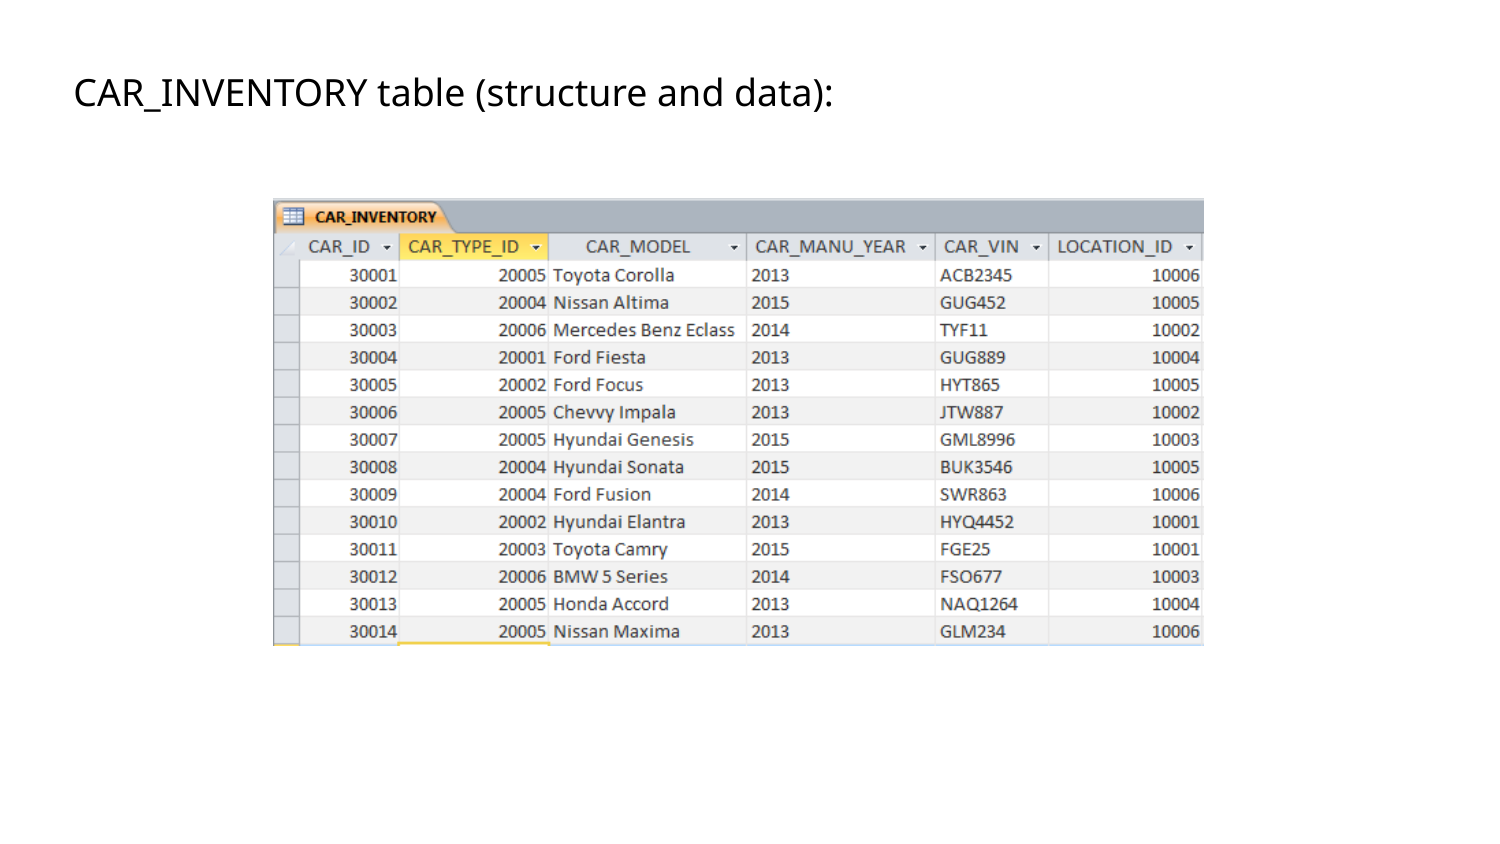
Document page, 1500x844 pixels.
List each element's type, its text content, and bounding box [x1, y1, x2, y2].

picture [272, 198, 1204, 646]
title CAR_INVENTORY table (structure and data): [58, 35, 1441, 131]
